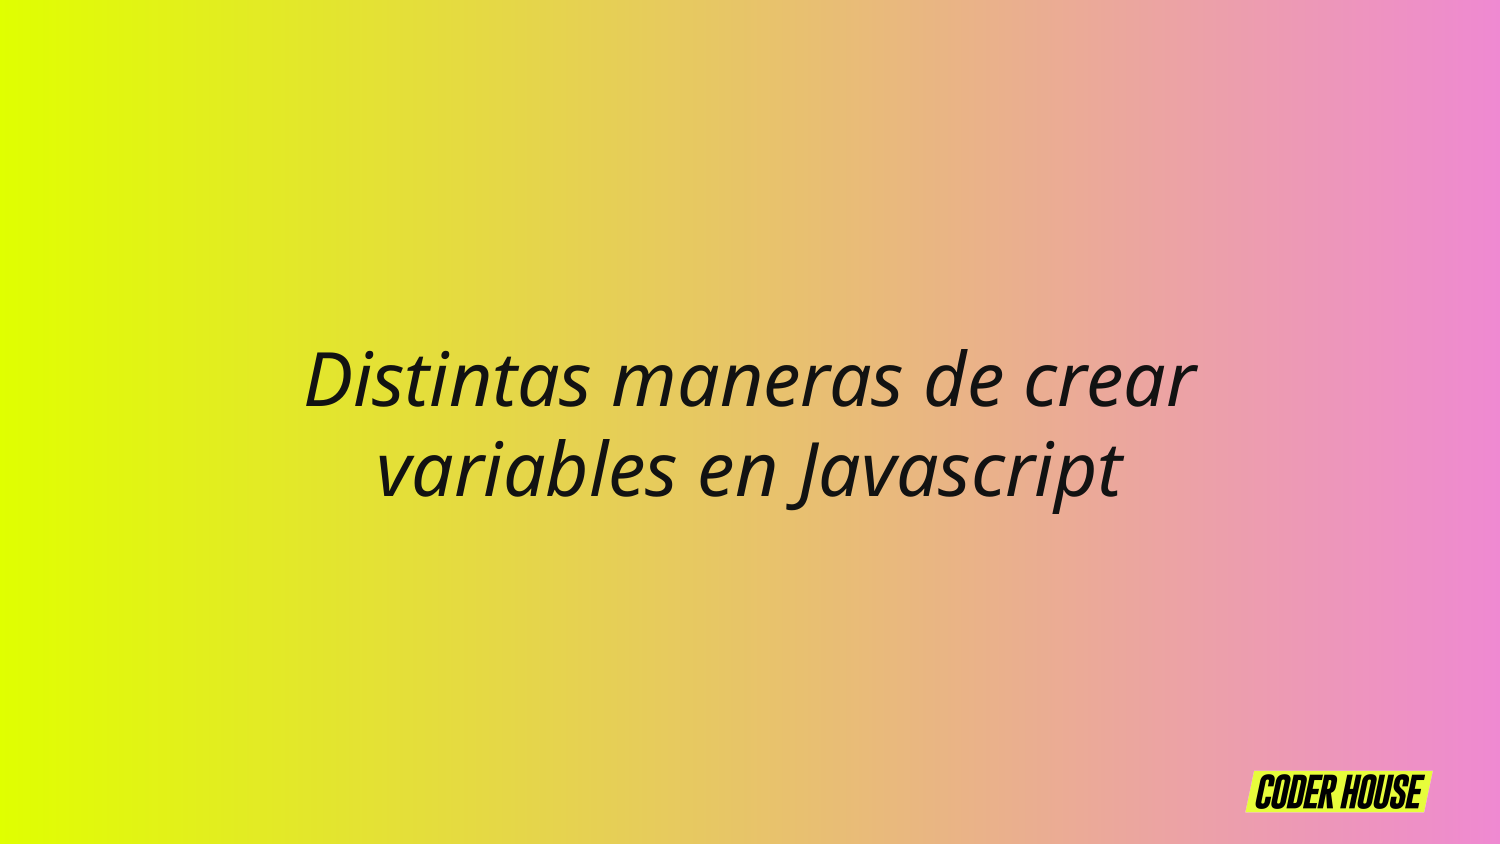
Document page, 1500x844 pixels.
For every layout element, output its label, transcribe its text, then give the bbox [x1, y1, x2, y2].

text_box Distintas maneras de crear variables en Javascript [229, 340, 1271, 503]
picture [1241, 764, 1437, 819]
